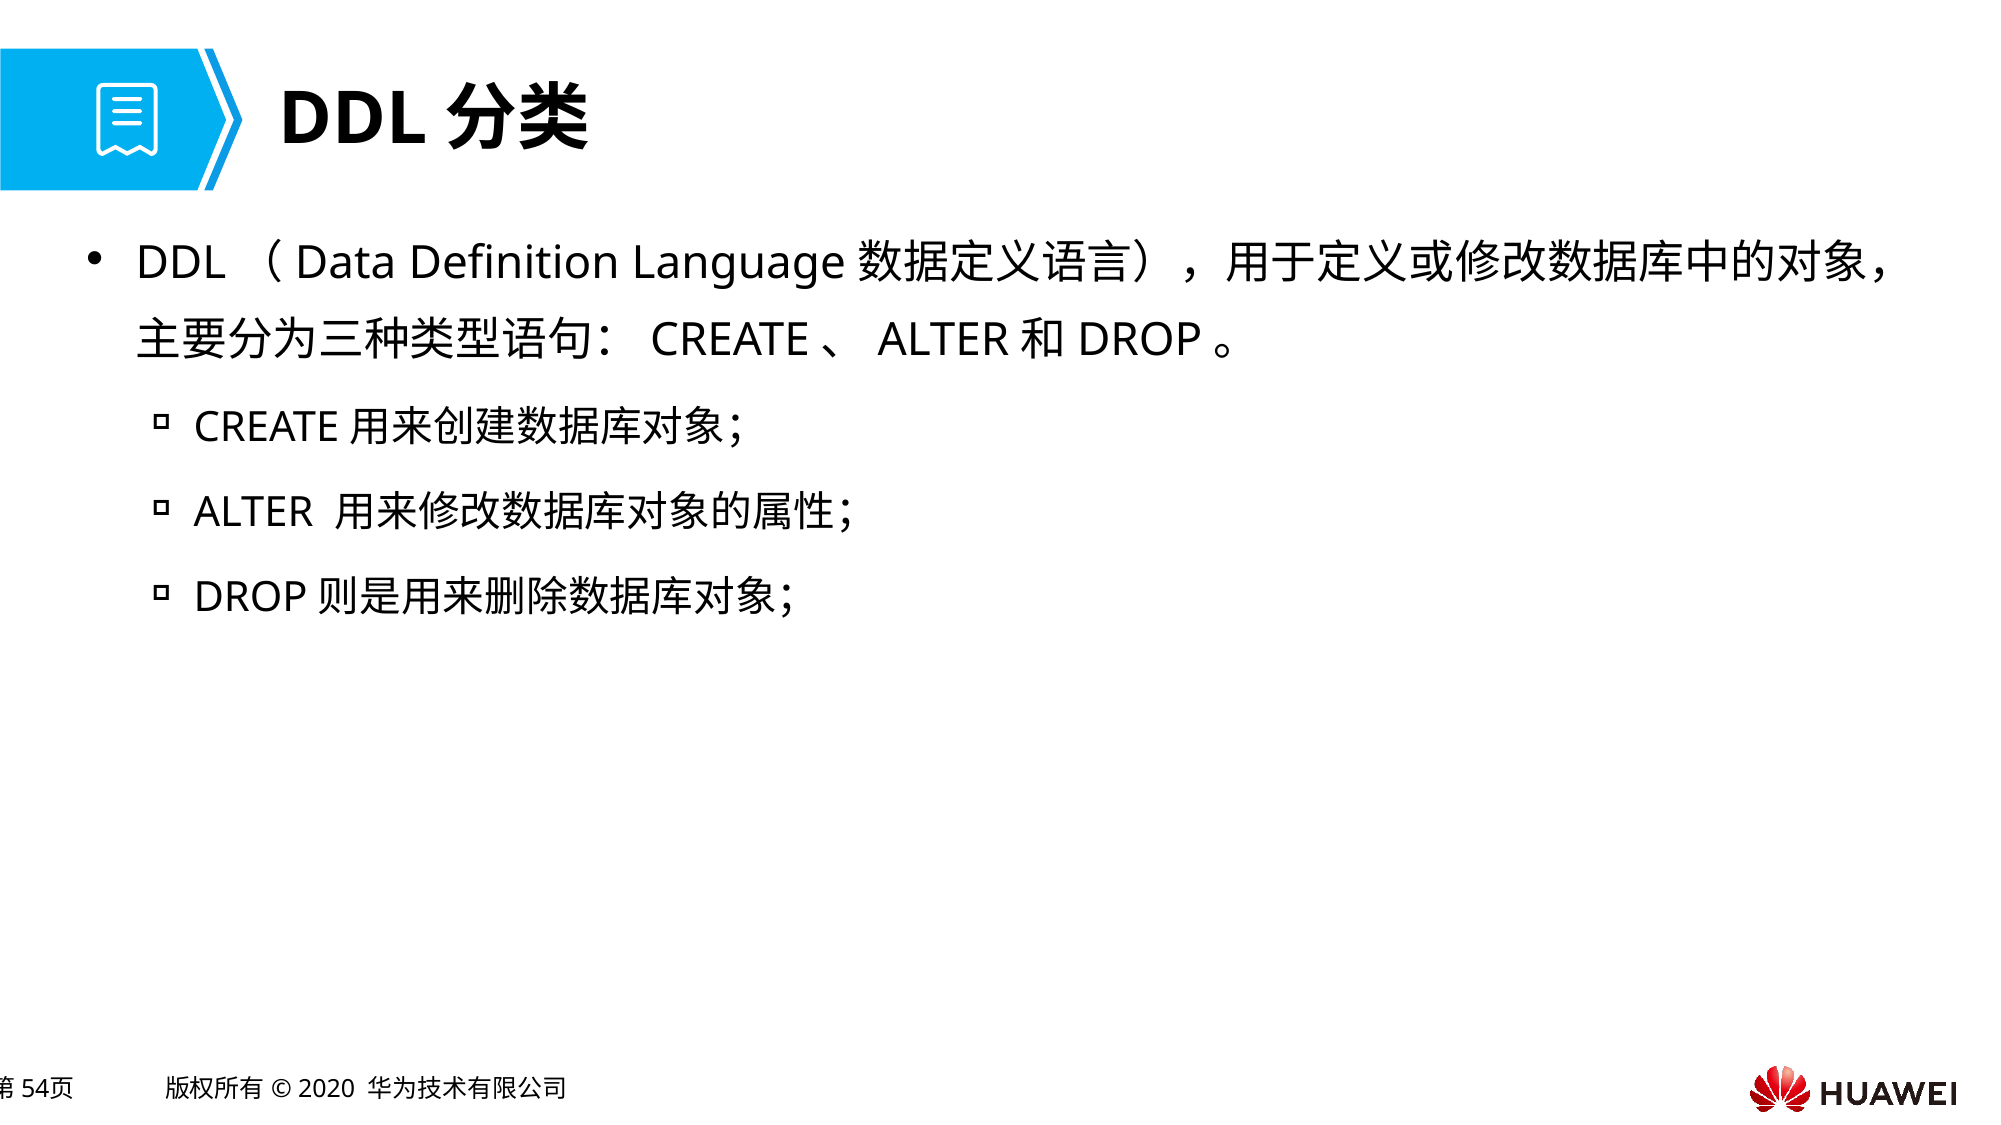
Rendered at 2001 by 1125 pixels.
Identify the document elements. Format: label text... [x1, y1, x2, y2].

picture [1750, 1066, 1956, 1112]
title DDL分类 [261, 67, 1874, 173]
list DDL（Data Definition Language数据定义语言），用于定义或修改数据库中的对象，主要分为三种类型语句：CREATE、ALTER和DROP。 CREATE用来创建数据库对象； ALTER 用来修改数据库对象的属性； DROP则是用来删除数据库对象； [72, 204, 1929, 973]
